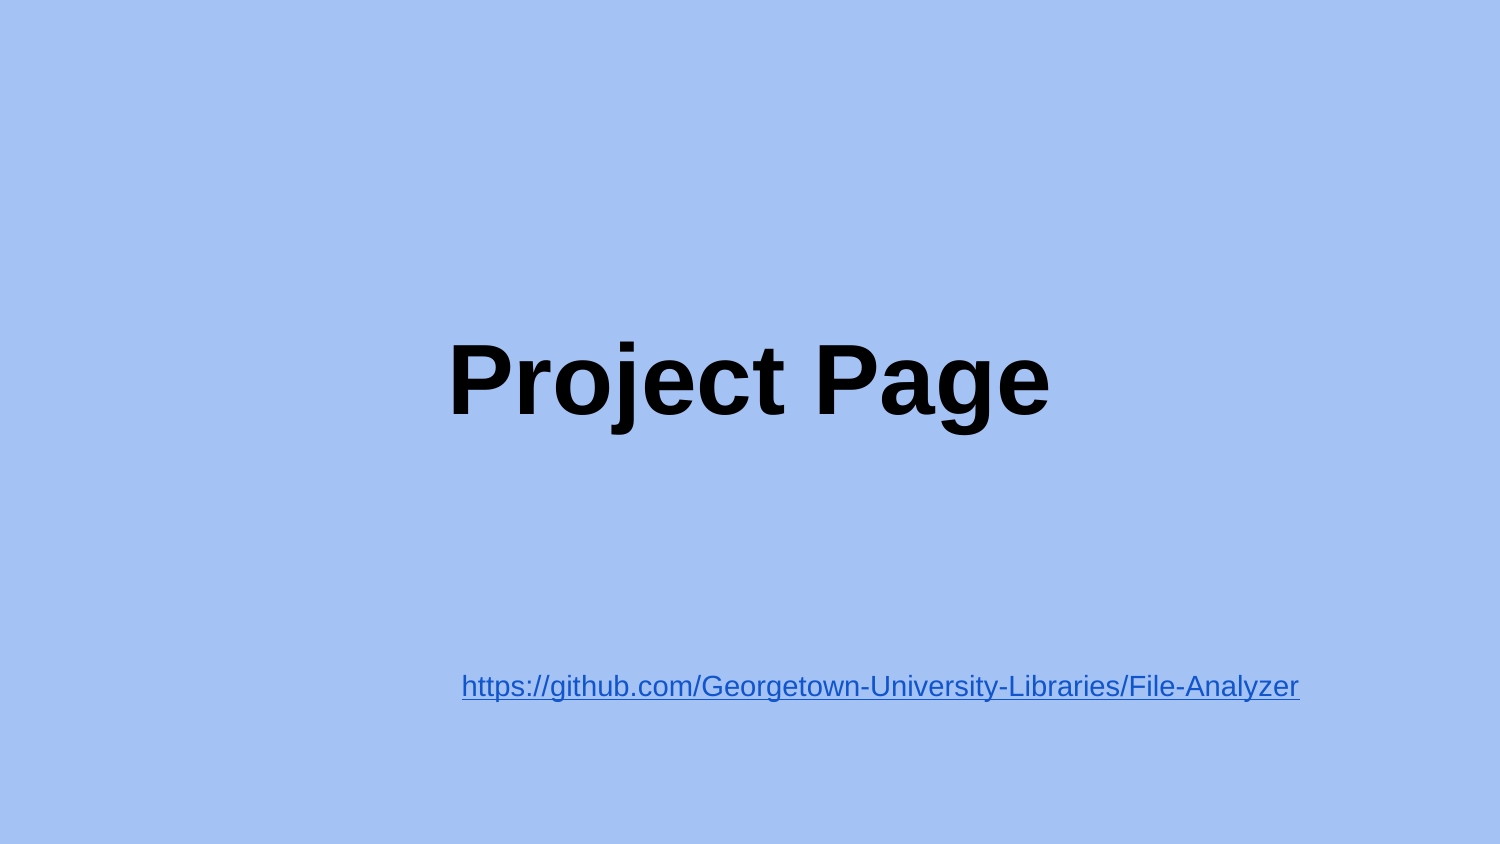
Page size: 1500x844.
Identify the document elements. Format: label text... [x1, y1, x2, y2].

title Project Page [112, 259, 1388, 450]
text_box https://github.com/Georgetown-University-Libraries/File-Analyzer [446, 652, 1388, 748]
